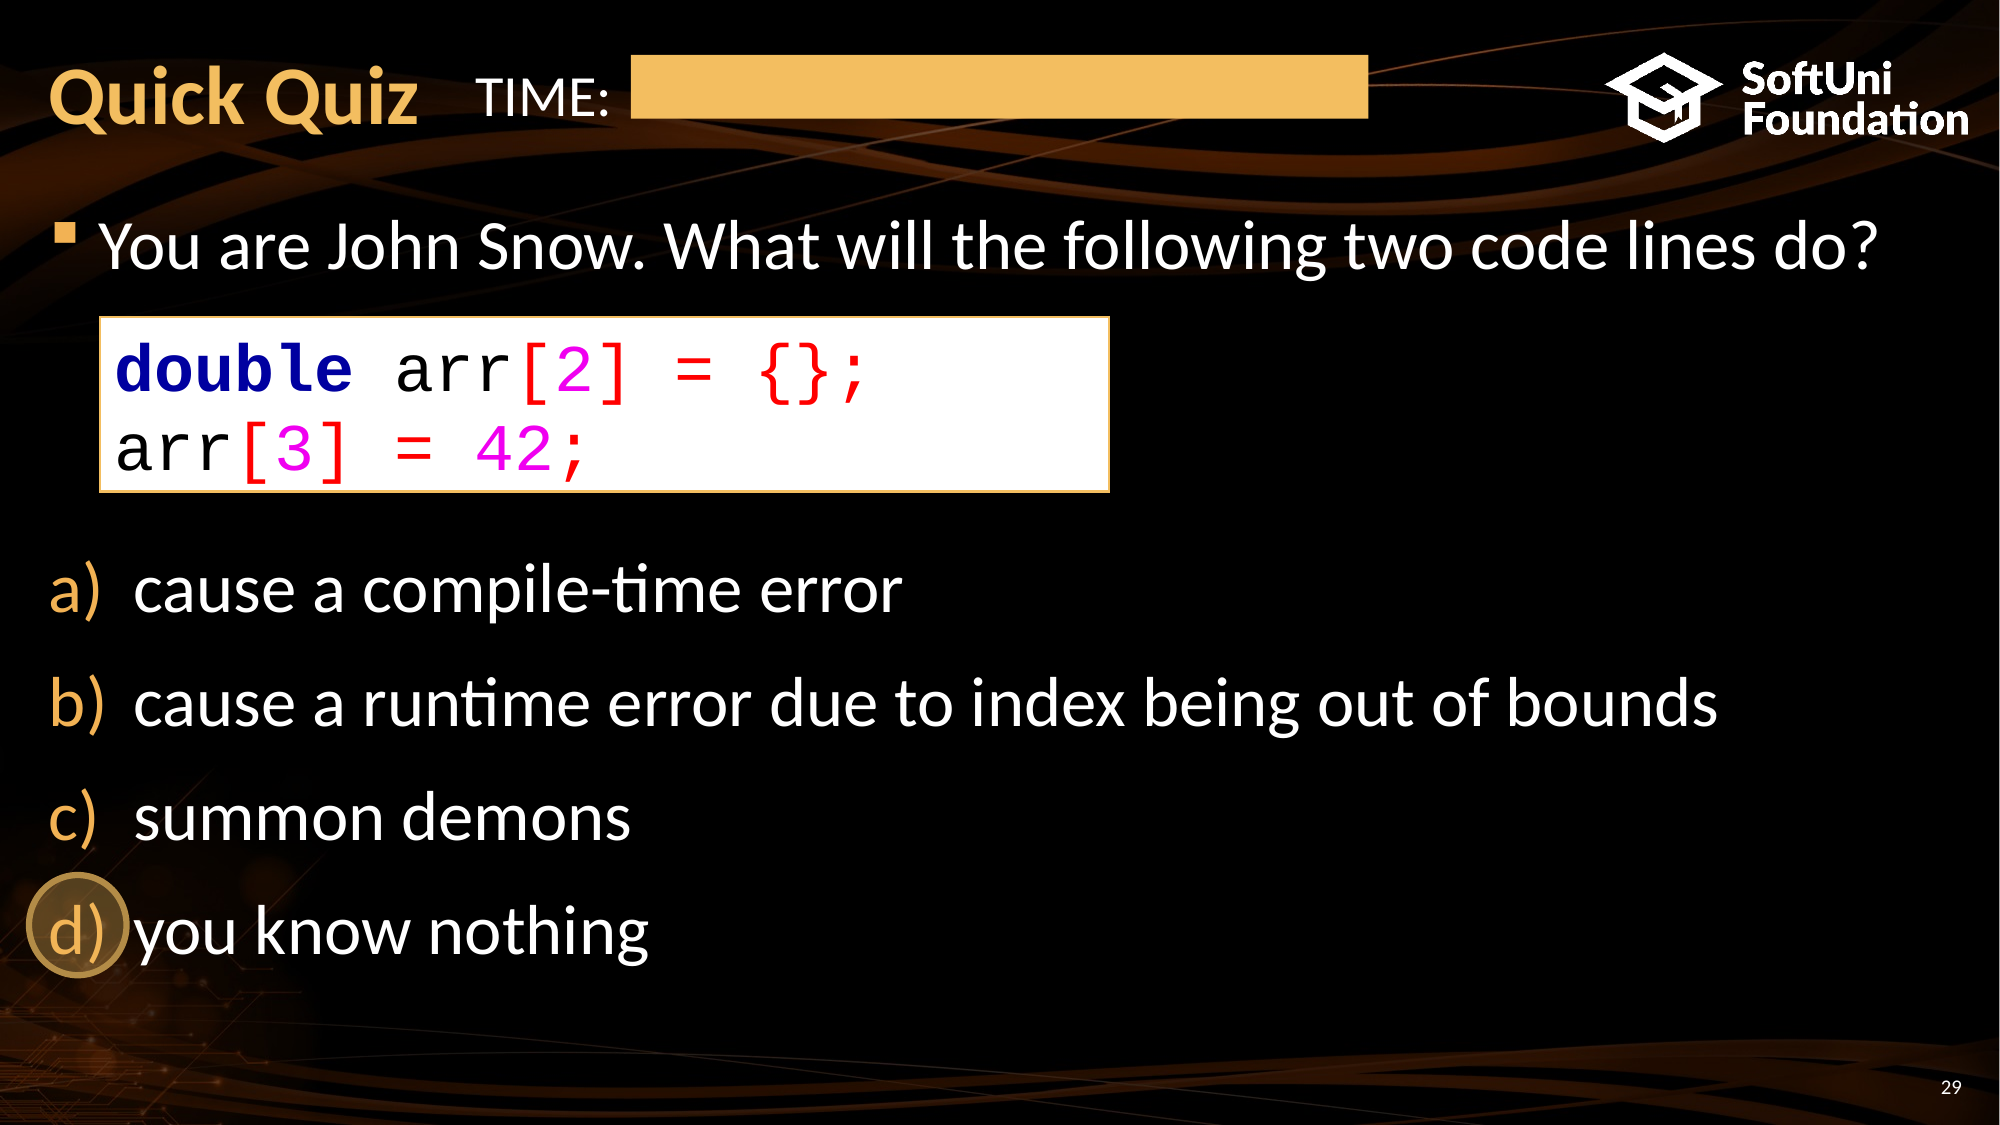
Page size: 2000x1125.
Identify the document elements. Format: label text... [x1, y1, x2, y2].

picture [0, 0, 2000, 1125]
list You are John Snow. What will the following two code lines do? cause a compile-time error cause a runtime error due to index being out of bounds summon demons you know nothing [31, 188, 1968, 1103]
title Quick Quiz [30, 6, 1602, 189]
text_box [630, 54, 1369, 120]
text_box TIME: [460, 50, 628, 136]
text_box [27, 873, 128, 977]
text_box double arr[2] = {}; arr[3] = 42; [99, 316, 1110, 493]
